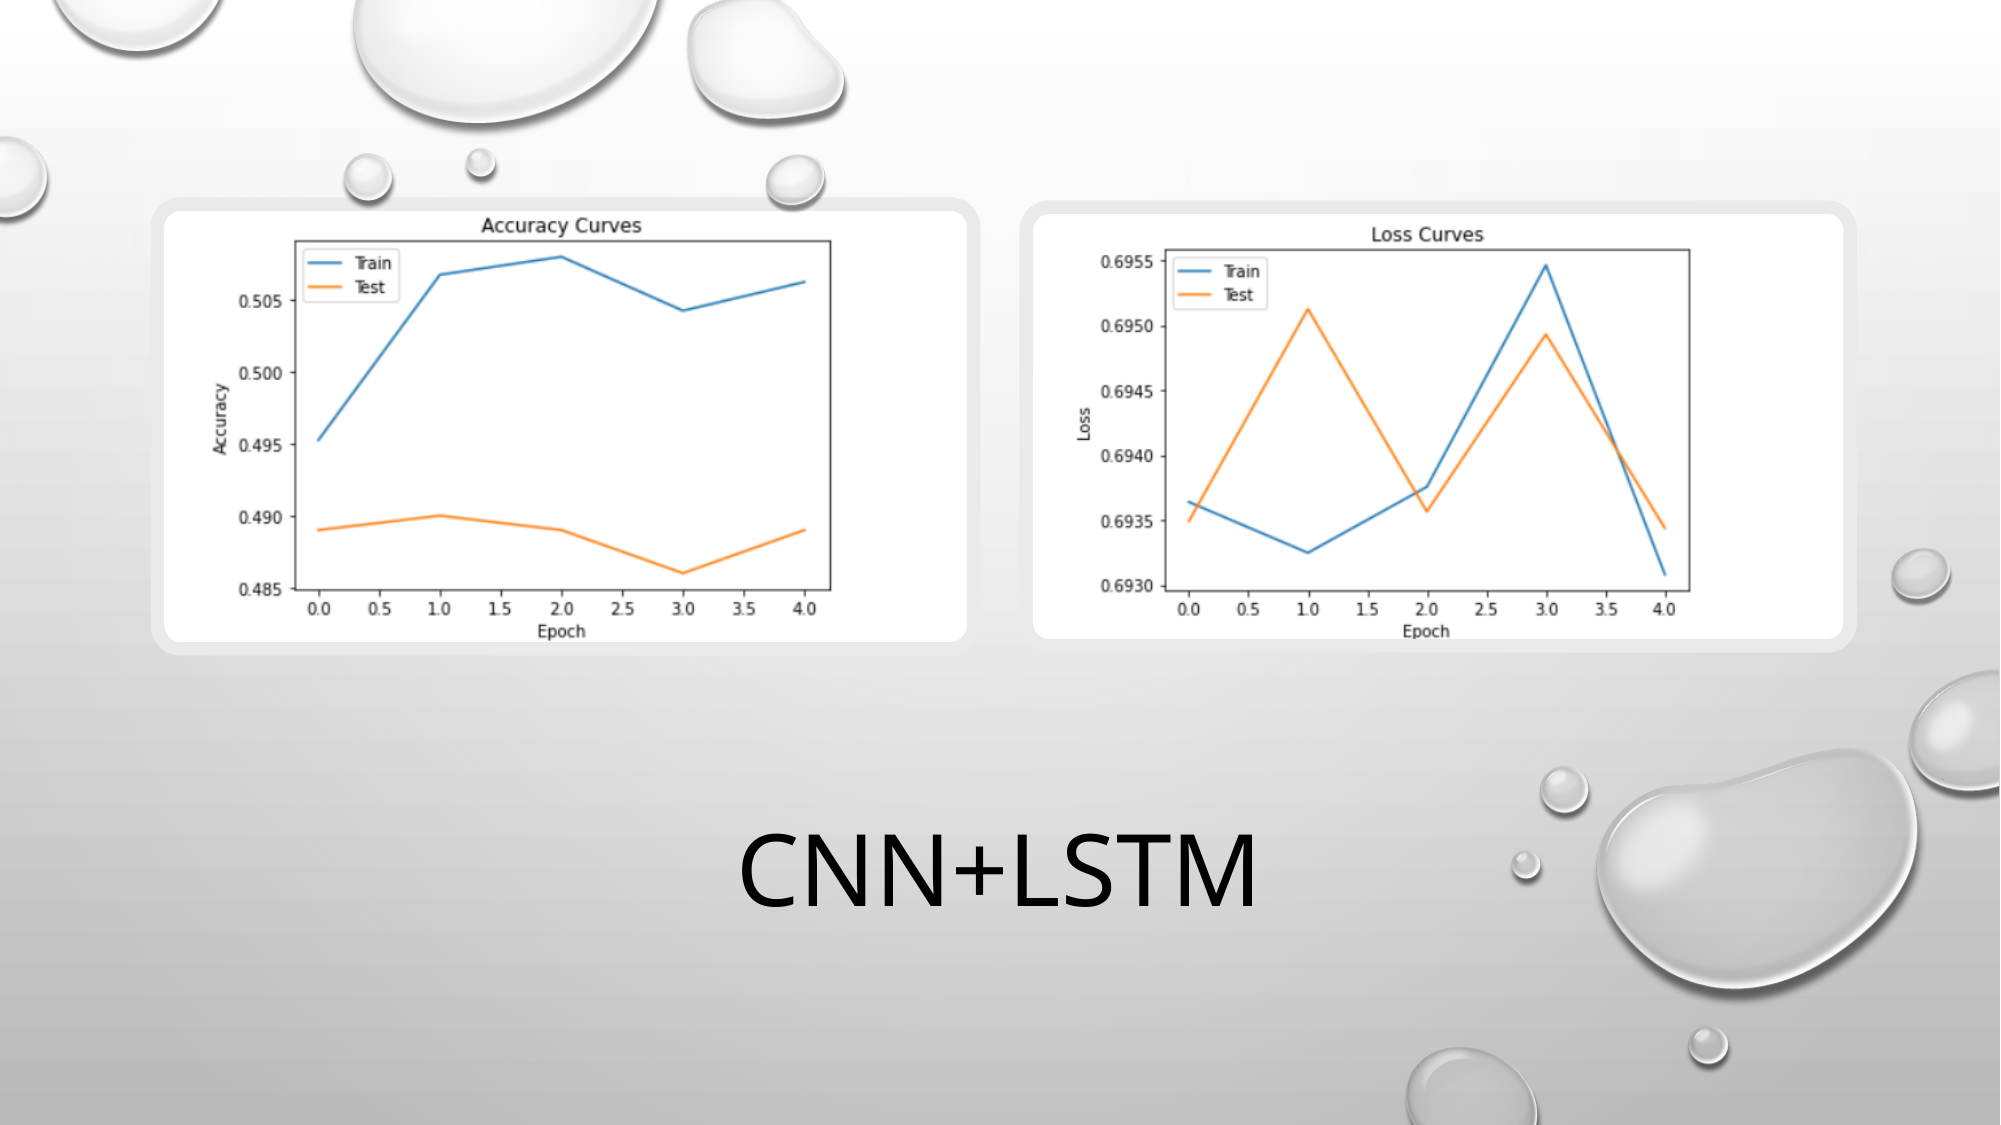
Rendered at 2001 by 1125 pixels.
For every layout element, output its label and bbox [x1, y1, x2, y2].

list [1025, 512, 1851, 647]
picture [0, 0, 2000, 1125]
